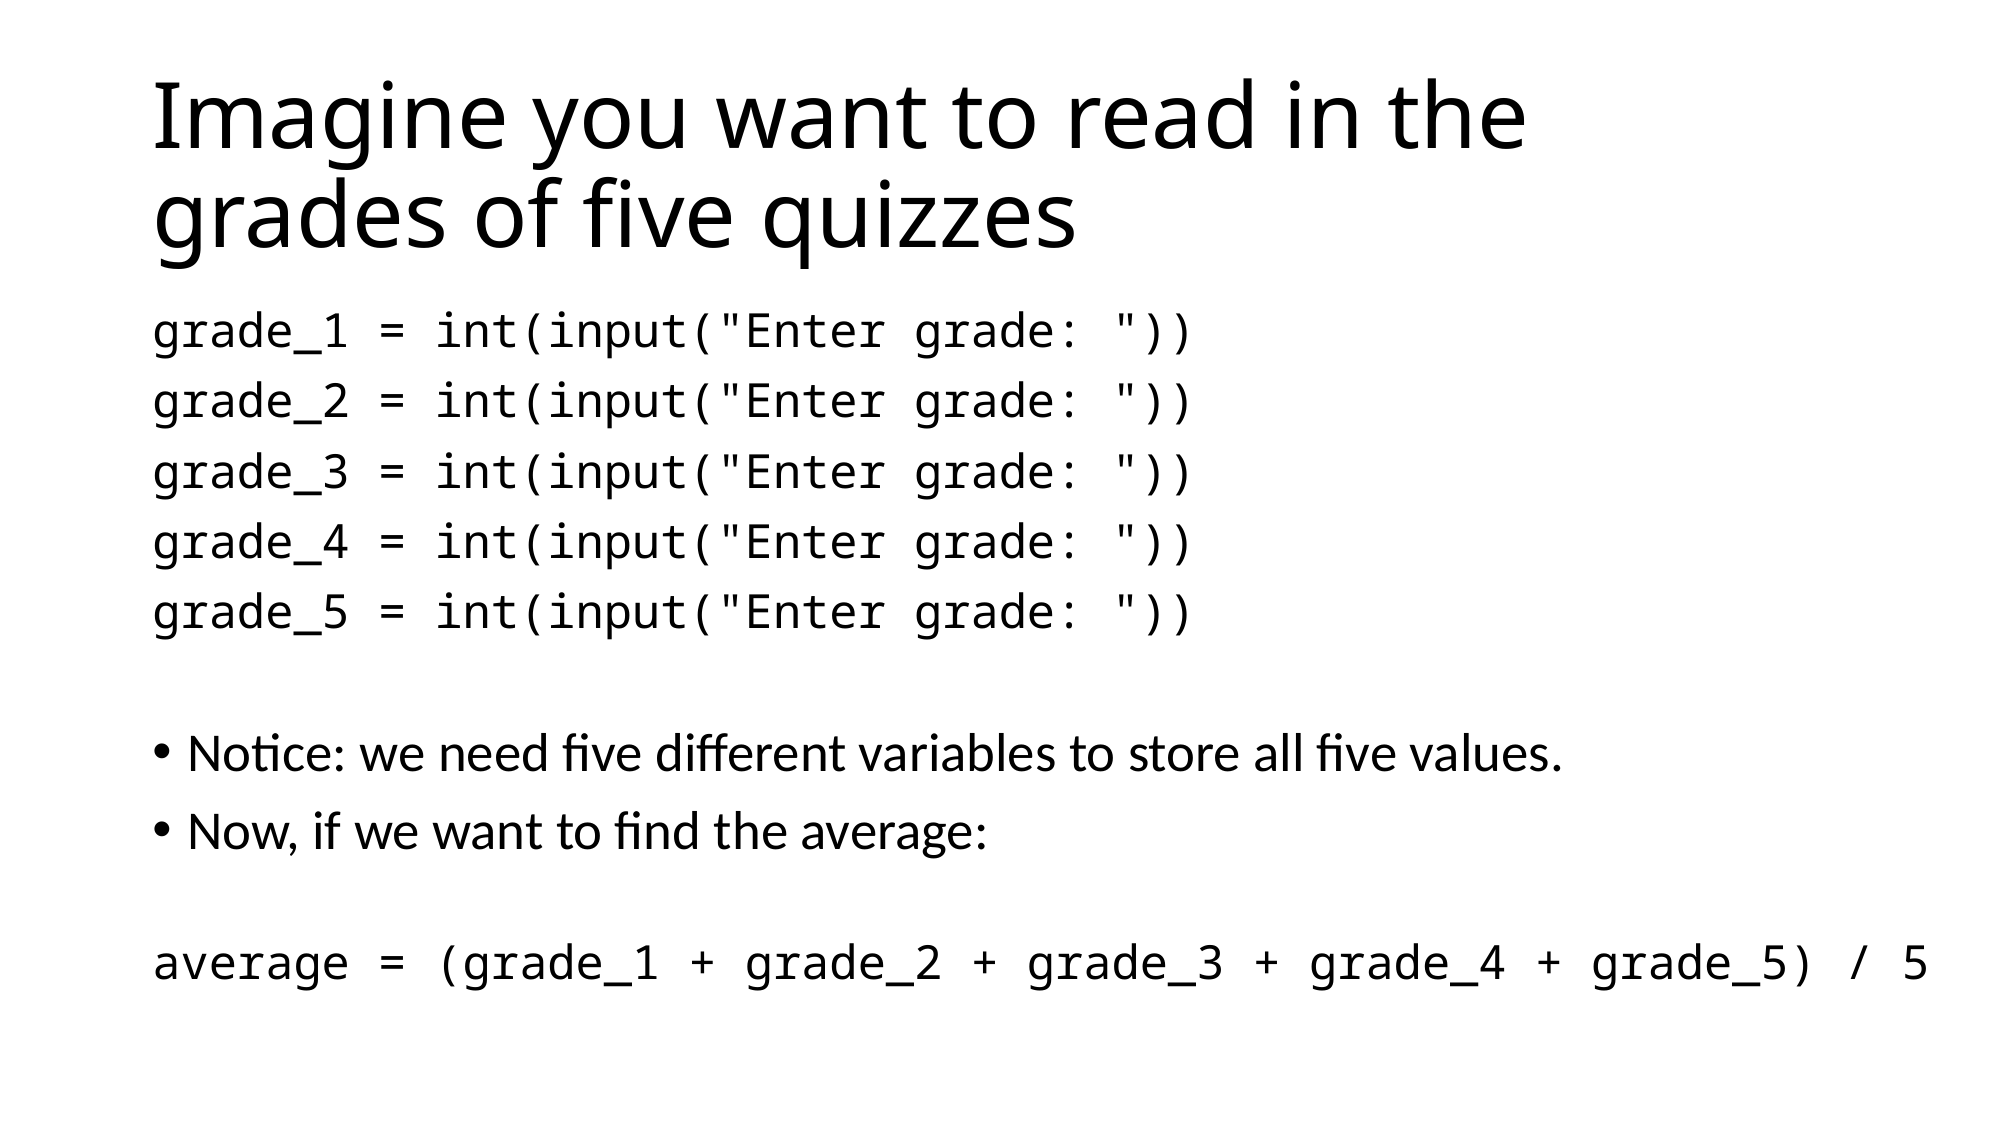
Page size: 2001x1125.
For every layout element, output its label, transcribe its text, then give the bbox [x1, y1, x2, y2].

title Imagine you want to read in the grades of five quizzes [137, 59, 1863, 278]
list grade_1 = int(input("Enter grade: ")) grade_2 = int(input("Enter grade: ")) grade_3 = int(input("Enter grade: ")) grade_4 = int(input("Enter grade: ")) grade_5 = int(input("Enter grade: ")) Notice: we need five different variables to store all five values. Now, if we want to find the average: average = (grade_1 + grade_2 + grade_3 + grade_4 + grade_5) / 5 [137, 299, 1955, 1014]
